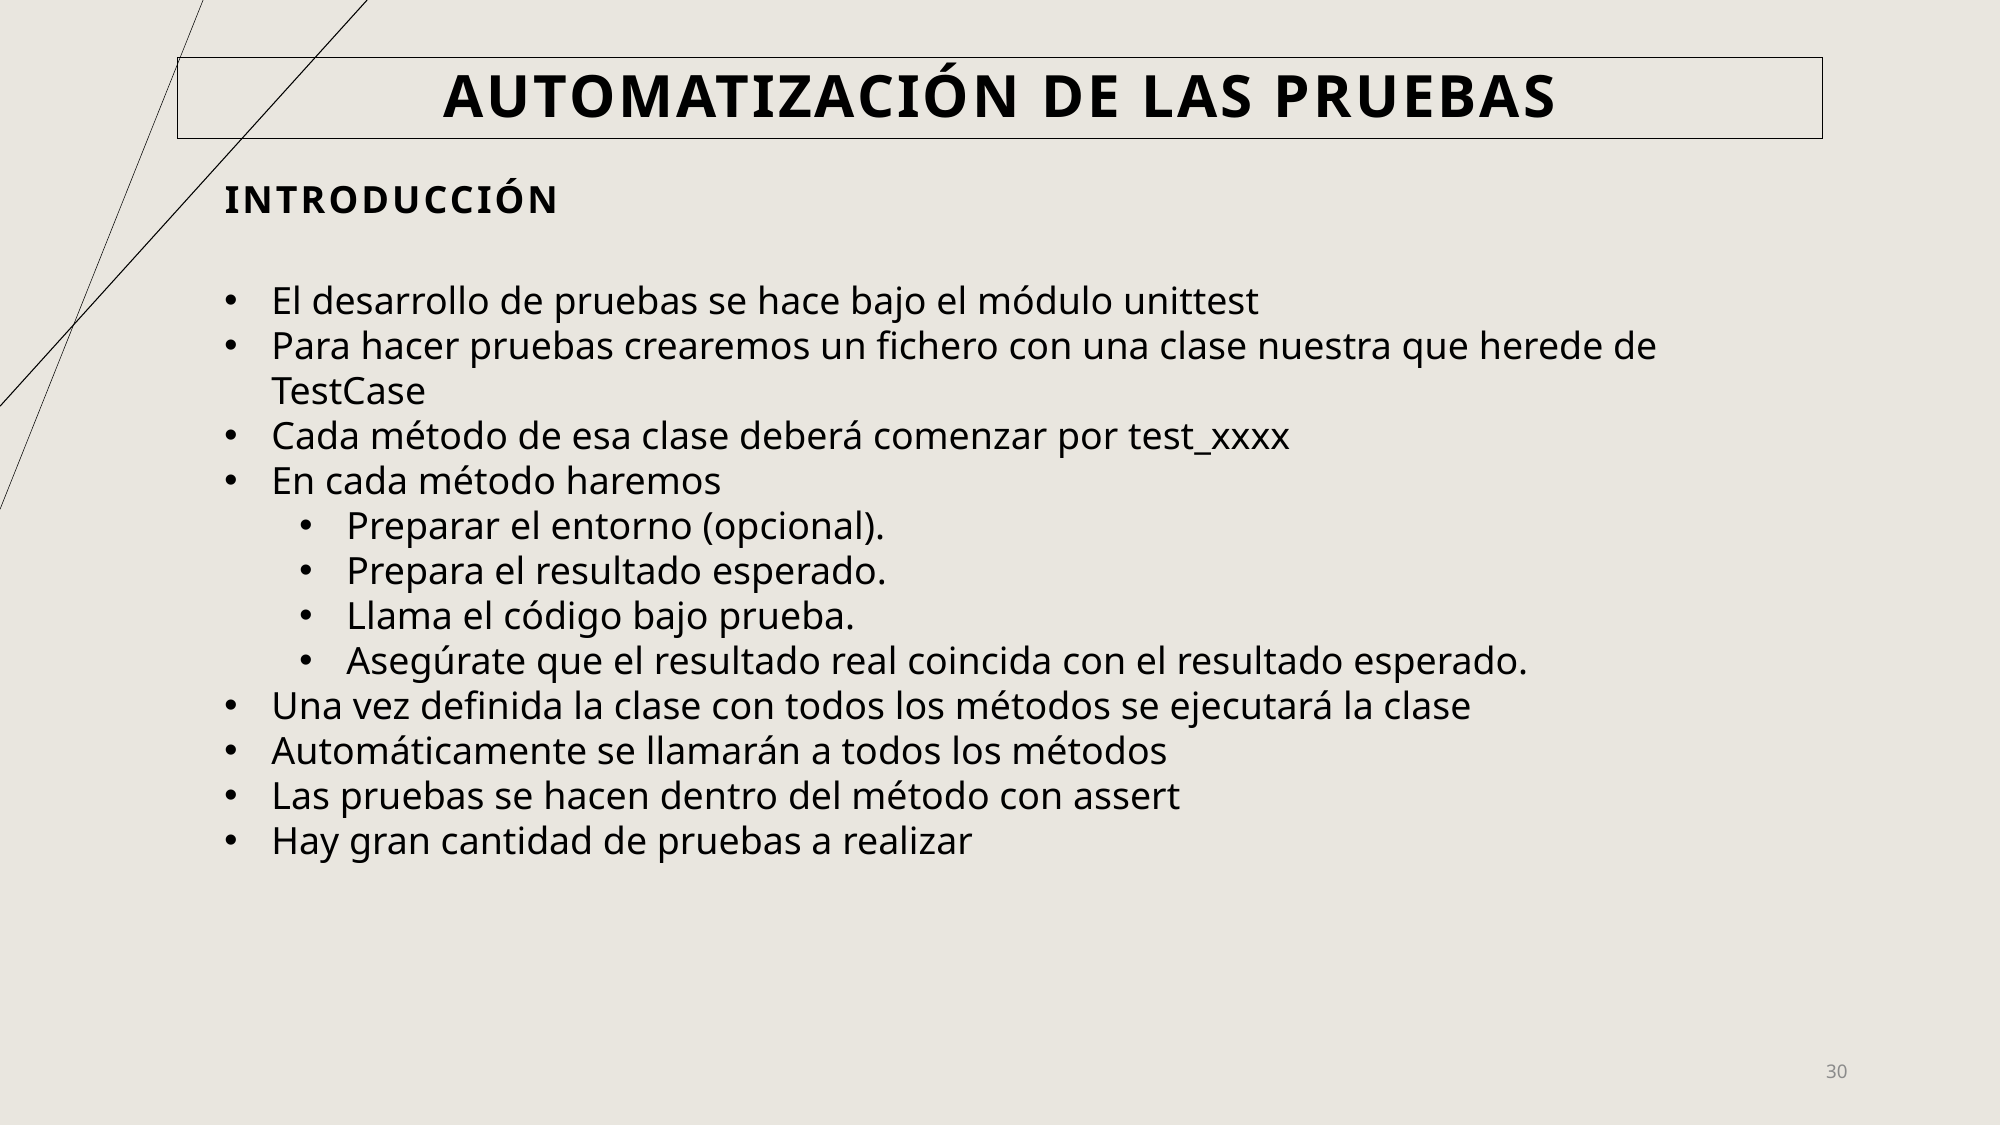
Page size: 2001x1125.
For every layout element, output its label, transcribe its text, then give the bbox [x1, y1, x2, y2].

slide_number 30 [1412, 1042, 1863, 1103]
list Introducción [209, 169, 1823, 230]
text_box El desarrollo de pruebas se hace bajo el módulo unittest Para hacer pruebas crearemos un fichero con una clase nuestra que herede de TestCase Cada método de esa clase deberá comenzar por test_xxxx En cada método haremos Preparar el entorno (opcional). Prepara el resultado esperado. Llama el código bajo prueba. Asegúrate que el resultado real coincida con el resultado esperado. Una vez definida la clase con todos los métodos se ejecutará la clase Automáticamente se llamarán a todos los métodos Las pruebas se hacen dentro del método con assert Hay gran cantidad de pruebas a realizar [209, 269, 1834, 915]
title Automatización de las pruebas [177, 57, 1823, 139]
